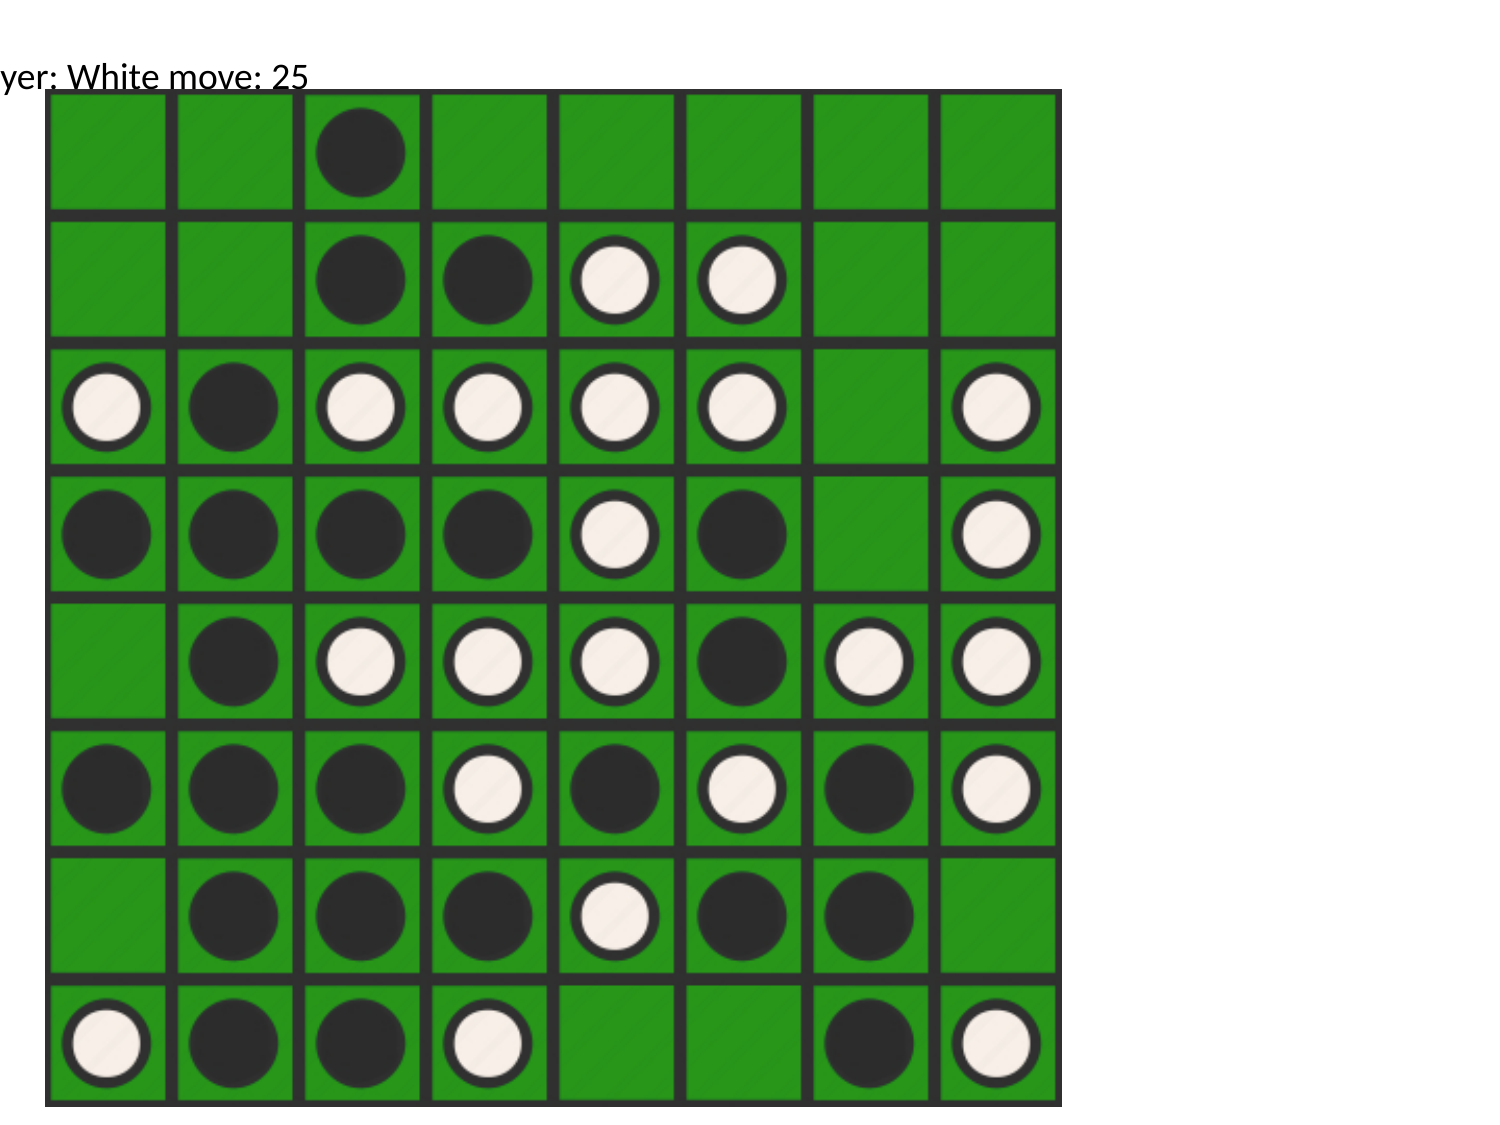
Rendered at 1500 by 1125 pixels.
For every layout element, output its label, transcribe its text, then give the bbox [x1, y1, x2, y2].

picture [44, 89, 1062, 1107]
text_box turn: 42 player: White move: 25 [0, 44, 325, 105]
